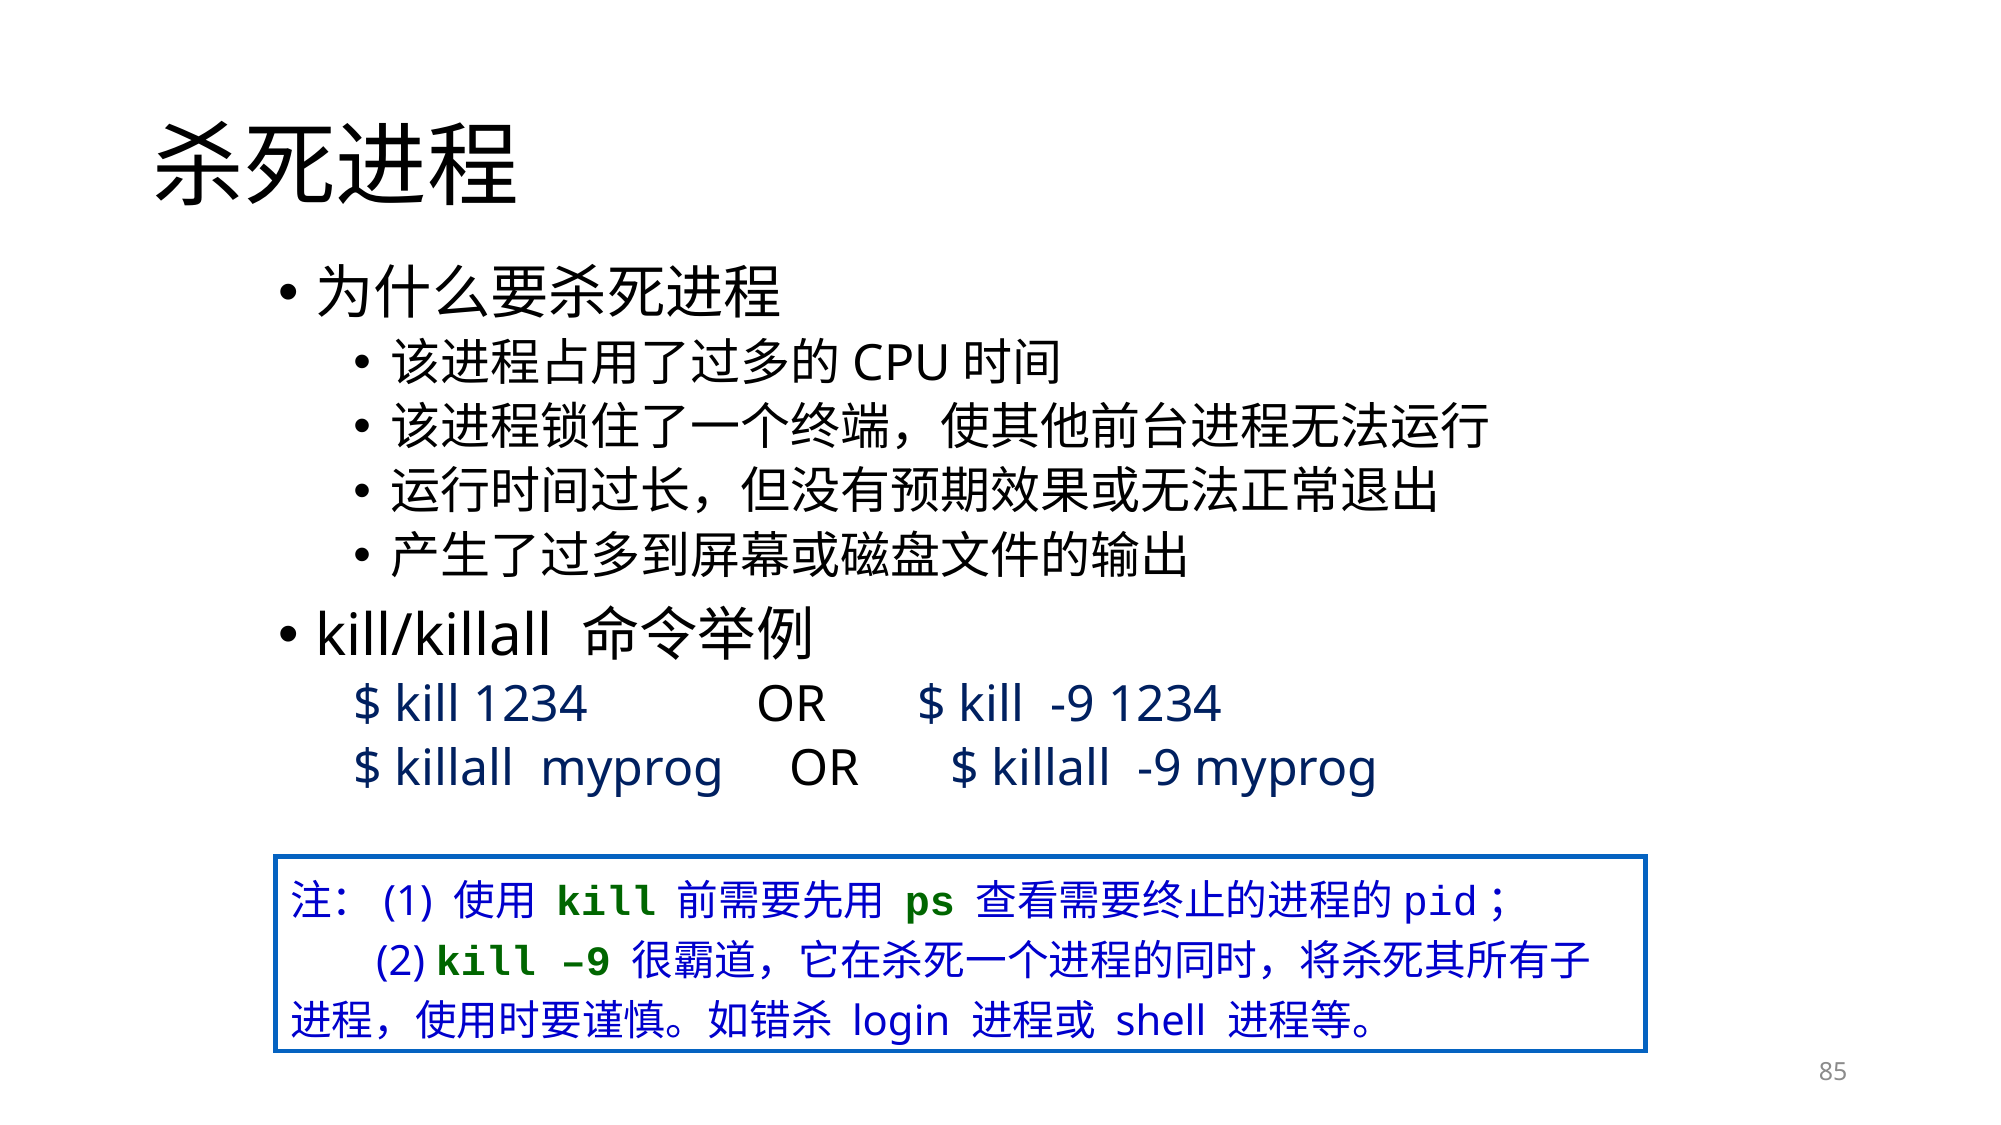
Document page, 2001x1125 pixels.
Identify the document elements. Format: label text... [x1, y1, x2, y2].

slide_number 85 [1412, 1042, 1863, 1103]
title 杀死进程 [137, 59, 1863, 278]
list 为什么要杀死进程 该进程占用了过多的CPU时间 该进程锁住了一个终端，使其他前台进程无法运行 运行时间过长，但没有预期效果或无法正常退出 产生了过多到屏幕或磁盘文件的输出 kill/killall 命令举例 $ kill 1234 OR $ kill -9 1234 $ killall myprog OR $ killall -9 myprog [263, 254, 1675, 811]
text_box 注：(1) 使用 kill 前需要先用 ps 查看需要终止的进程的pid； (2) kill –9 很霸道，它在杀死一个进程的同时，将杀死其所有子进程，使用时要谨慎。如错杀 login 进程或 shell 进程等。 [275, 856, 1646, 1052]
